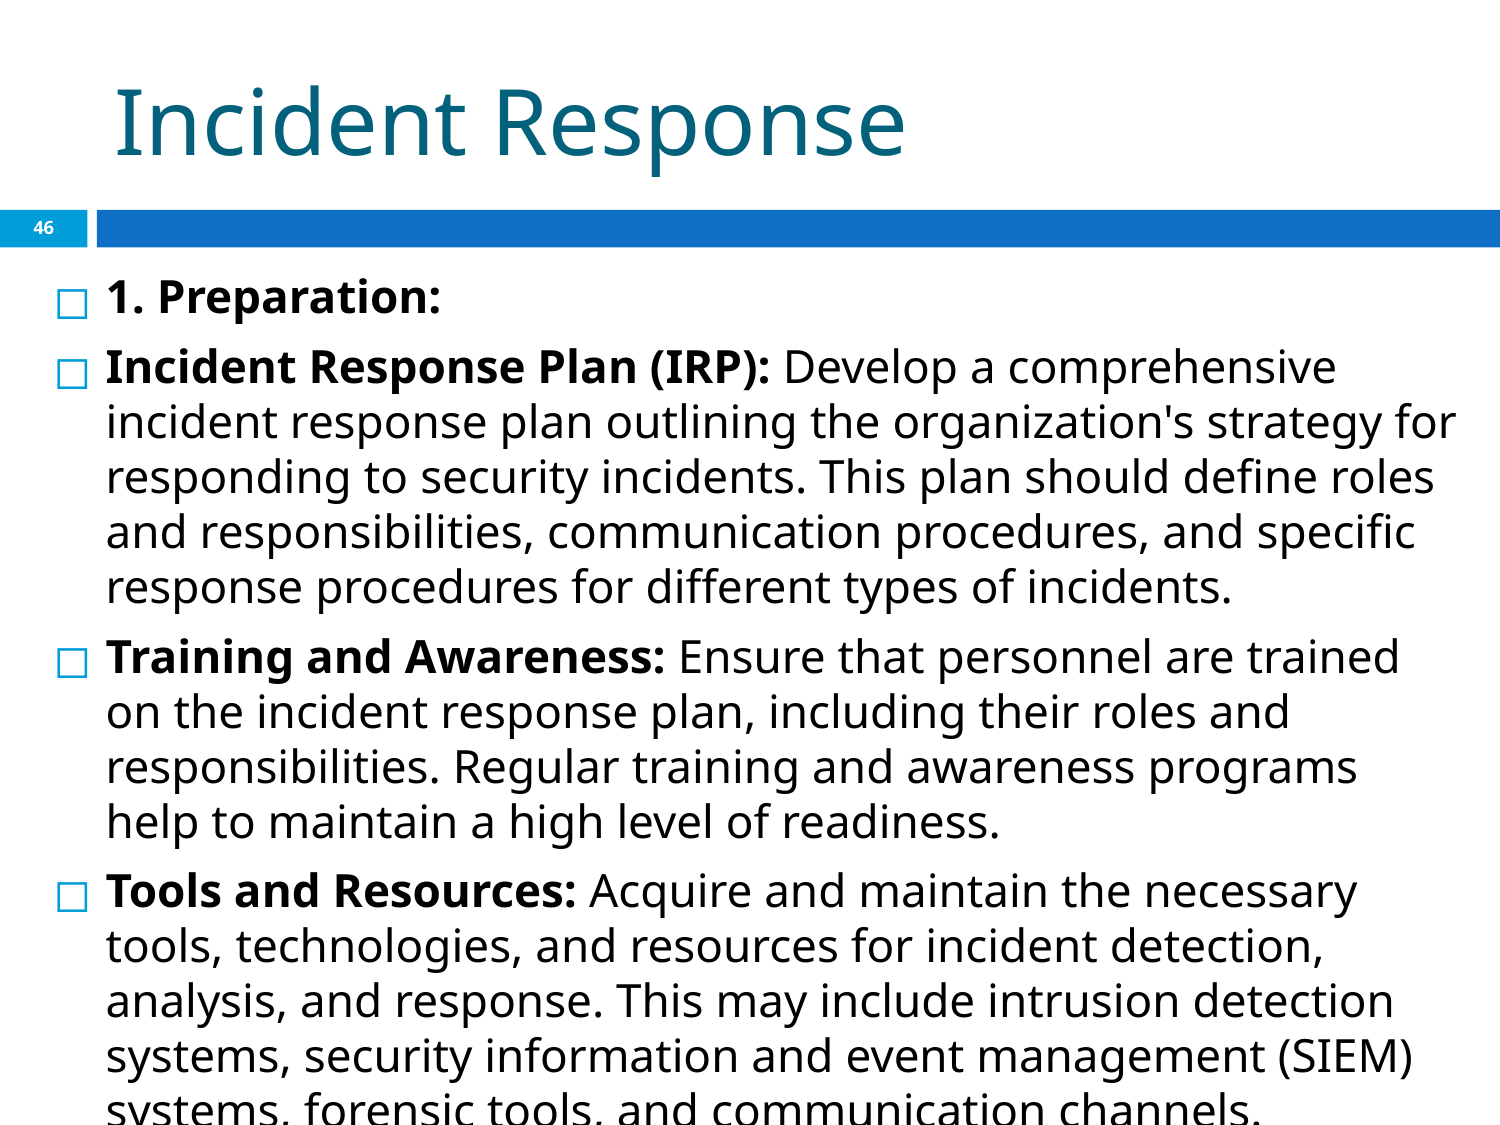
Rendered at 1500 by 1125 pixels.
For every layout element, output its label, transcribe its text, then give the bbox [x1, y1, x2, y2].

list 1. Preparation: Incident Response Plan (IRP): Develop a comprehensive incident response plan outlining the organization's strategy for responding to security incidents. This plan should define roles and responsibilities, communication procedures, and specific response procedures for different types of incidents. Training and Awareness: Ensure that personnel are trained on the incident response plan, including their roles and responsibilities. Regular training and awareness programs help to maintain a high level of readiness. Tools and Resources: Acquire and maintain the necessary tools, technologies, and resources for incident detection, analysis, and response. This may include intrusion detection systems, security information and event management (SIEM) systems, forensic tools, and communication channels. [38, 260, 1479, 1105]
slide_number ‹#› [0, 208, 88, 249]
title Incident Response [99, 37, 1438, 200]
